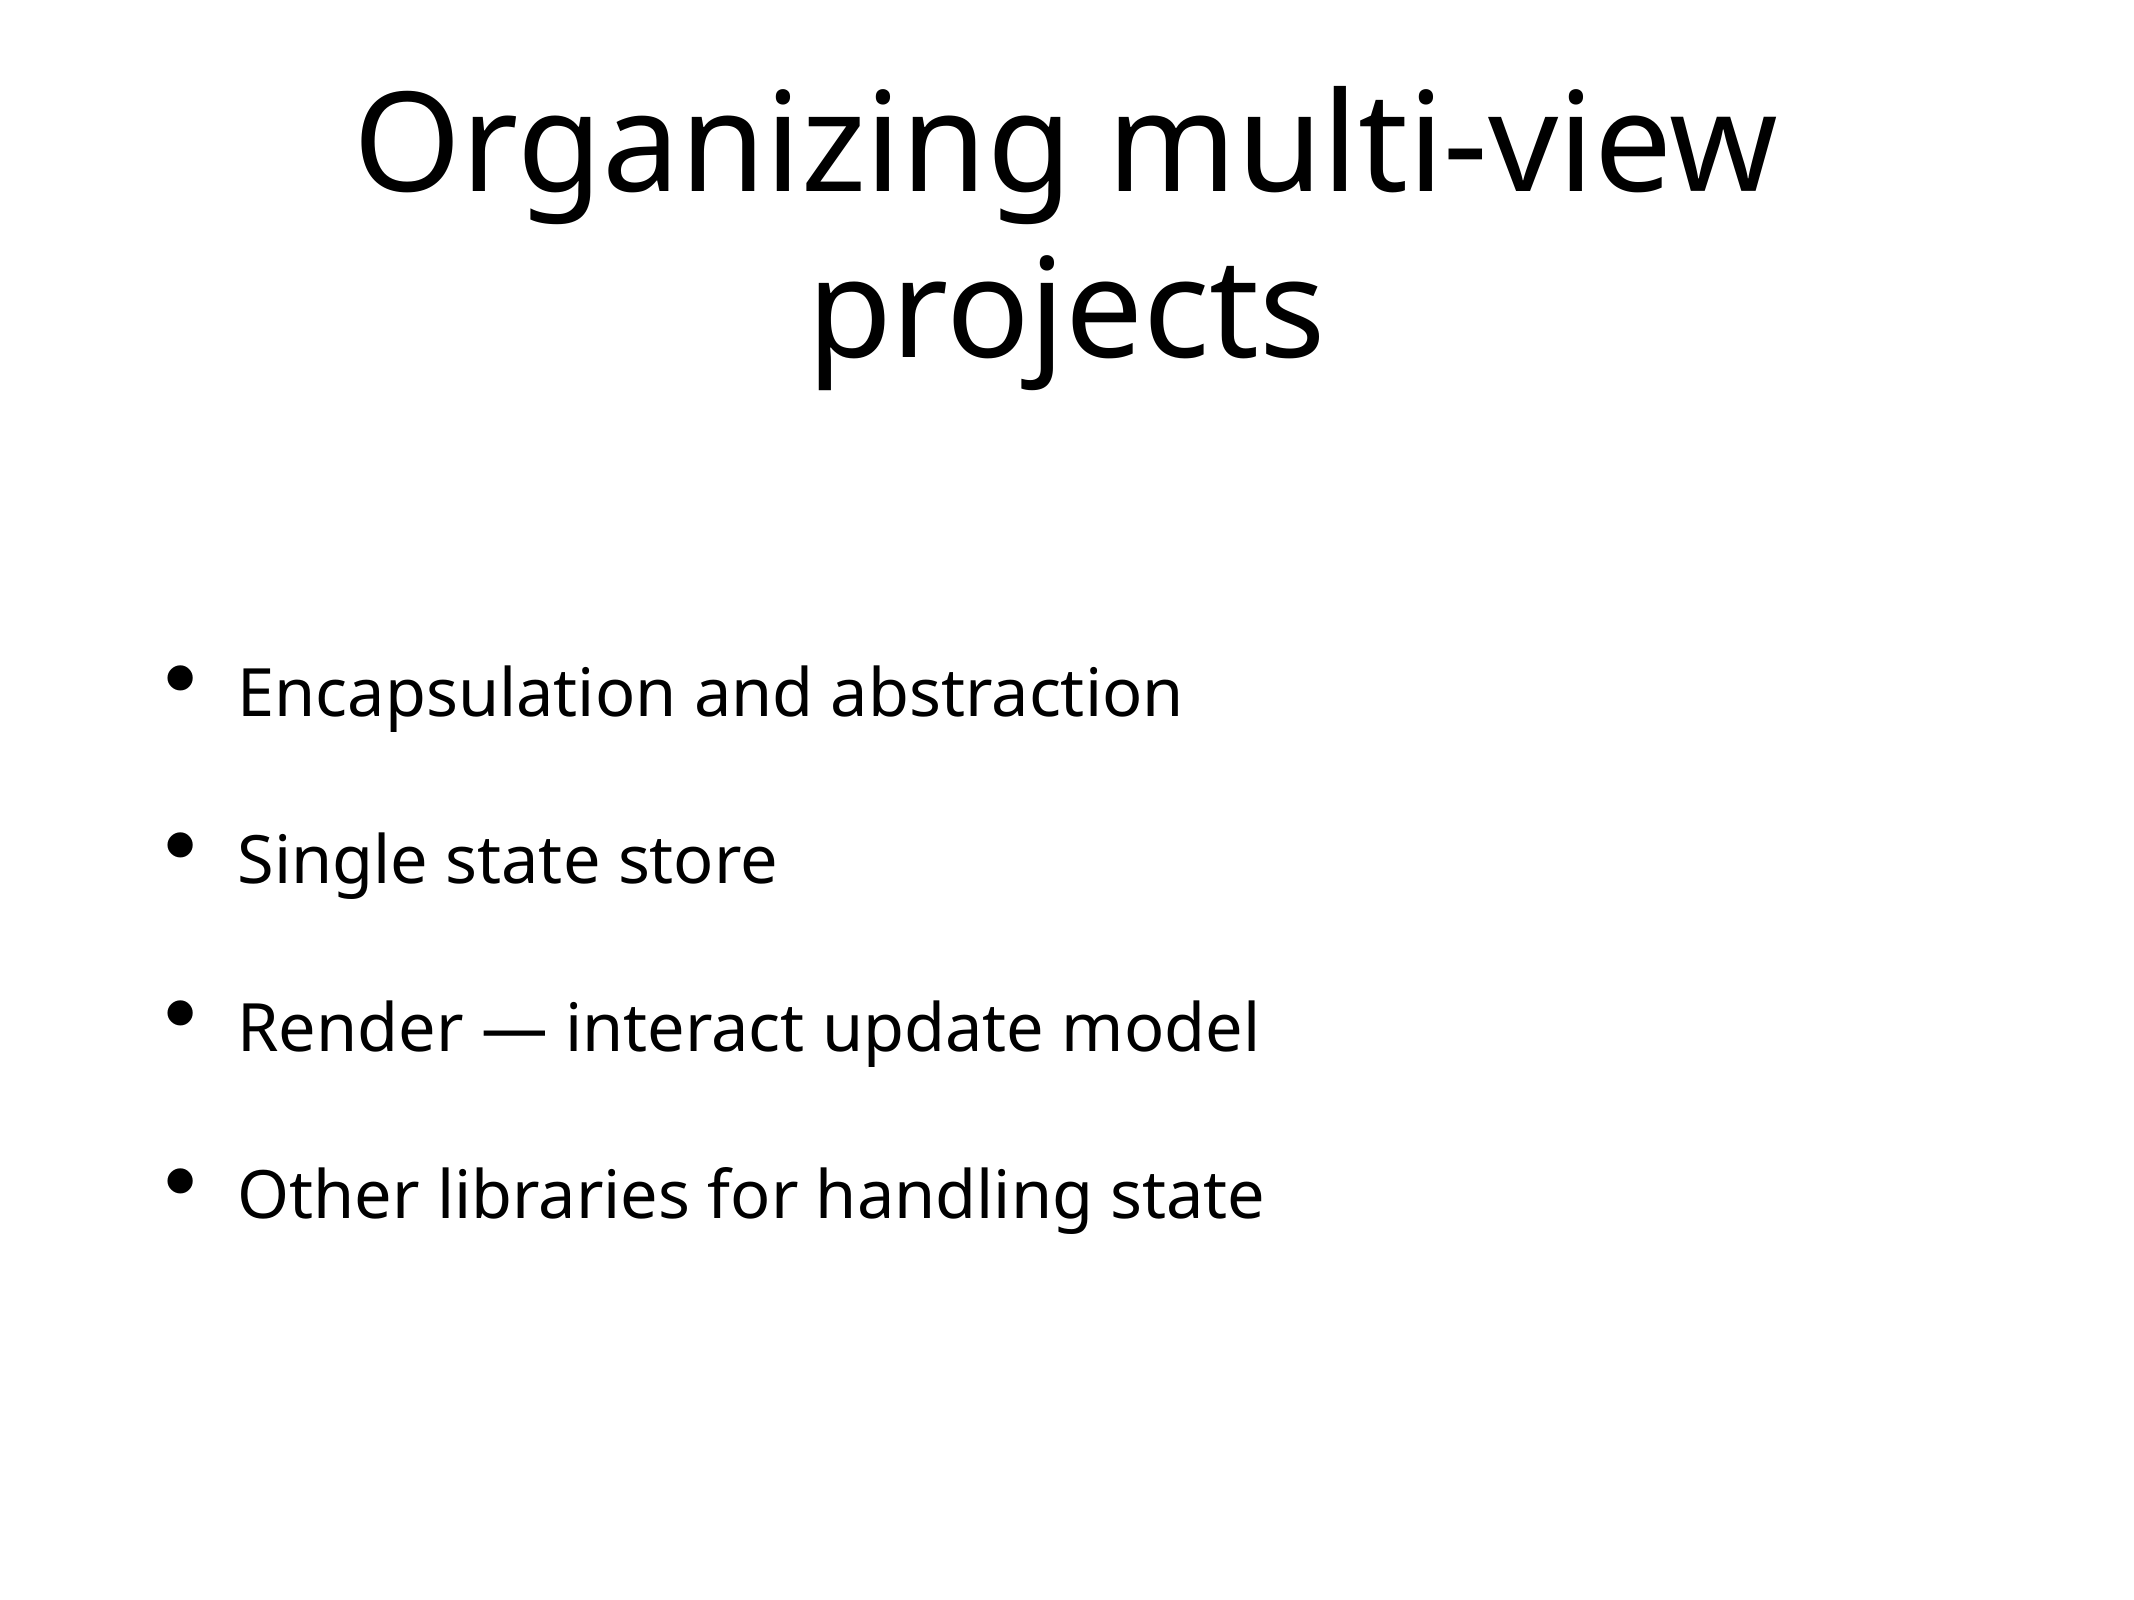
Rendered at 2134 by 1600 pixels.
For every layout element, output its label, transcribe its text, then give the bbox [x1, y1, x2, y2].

list Encapsulation and abstraction Single state store Render — interact update model Other libraries for handling state [155, 424, 1978, 1457]
title Organizing multi-view projects [155, 41, 1978, 397]
